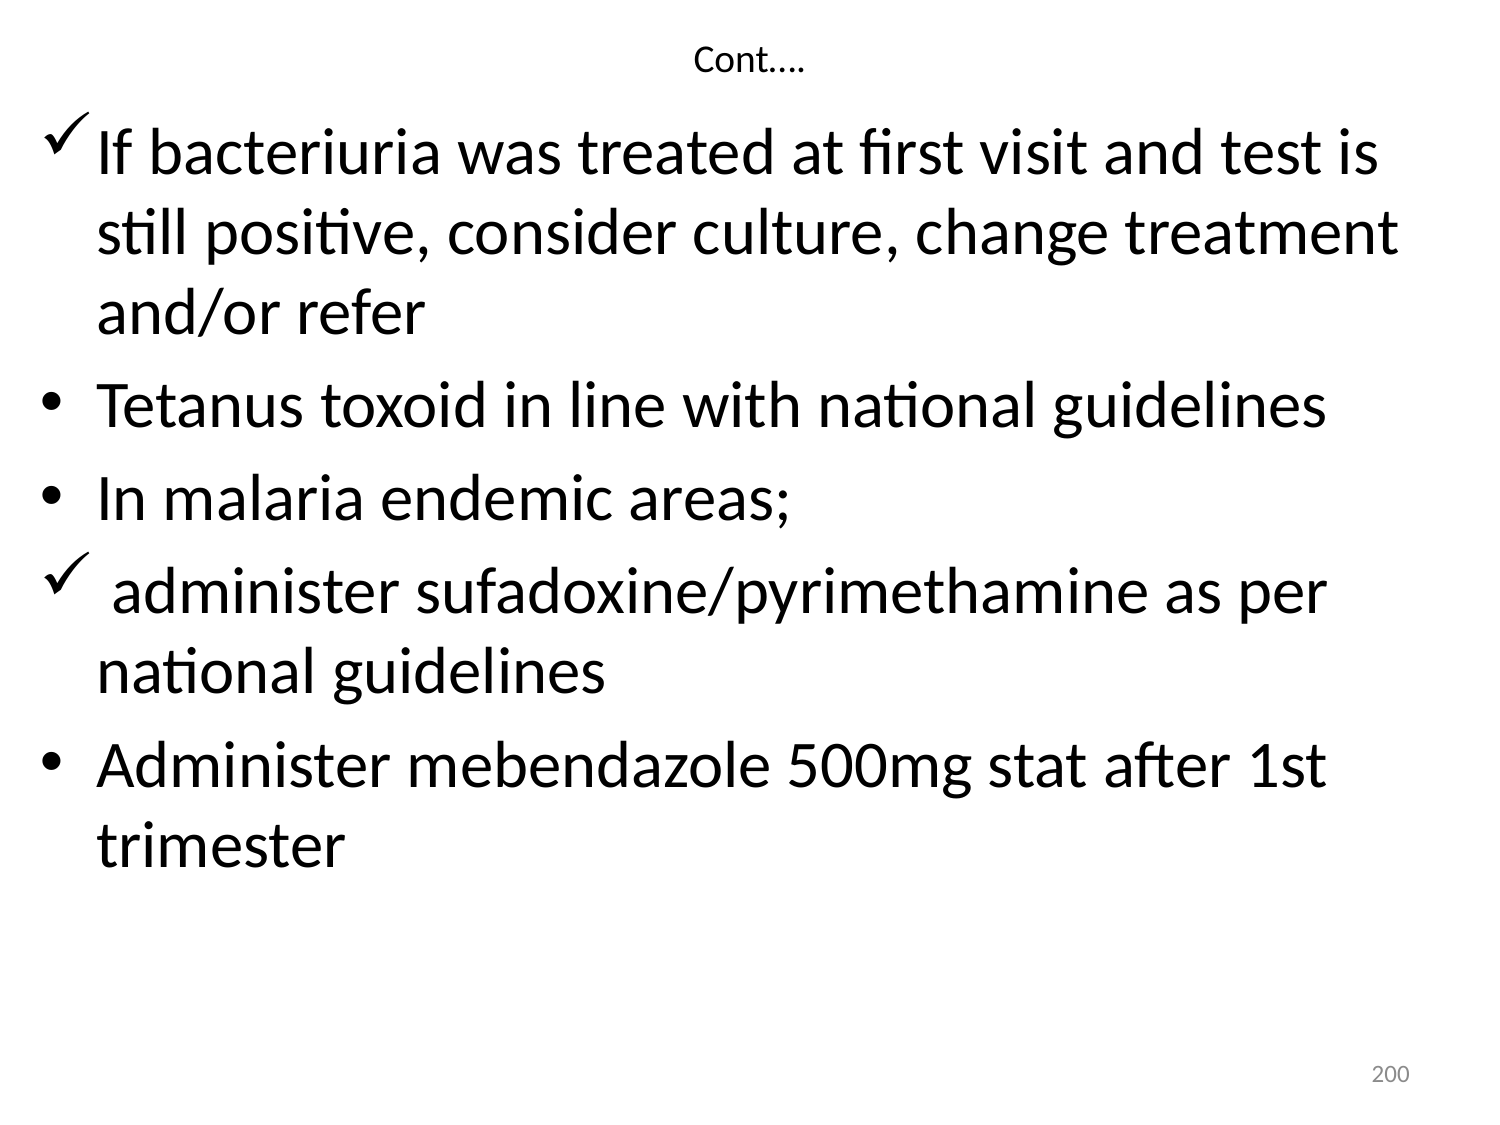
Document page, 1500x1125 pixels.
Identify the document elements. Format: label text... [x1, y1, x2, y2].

slide_number 200 [1074, 1042, 1425, 1103]
list If bacteriuria was treated at first visit and test is still positive, consider culture, change treatment and/or refer Tetanus toxoid in line with national guidelines In malaria endemic areas; administer sufadoxine/pyrimethamine as per national guidelines Administer mebendazole 500mg stat after 1st trimester [24, 99, 1475, 1100]
title Cont…. [75, 24, 1425, 88]
